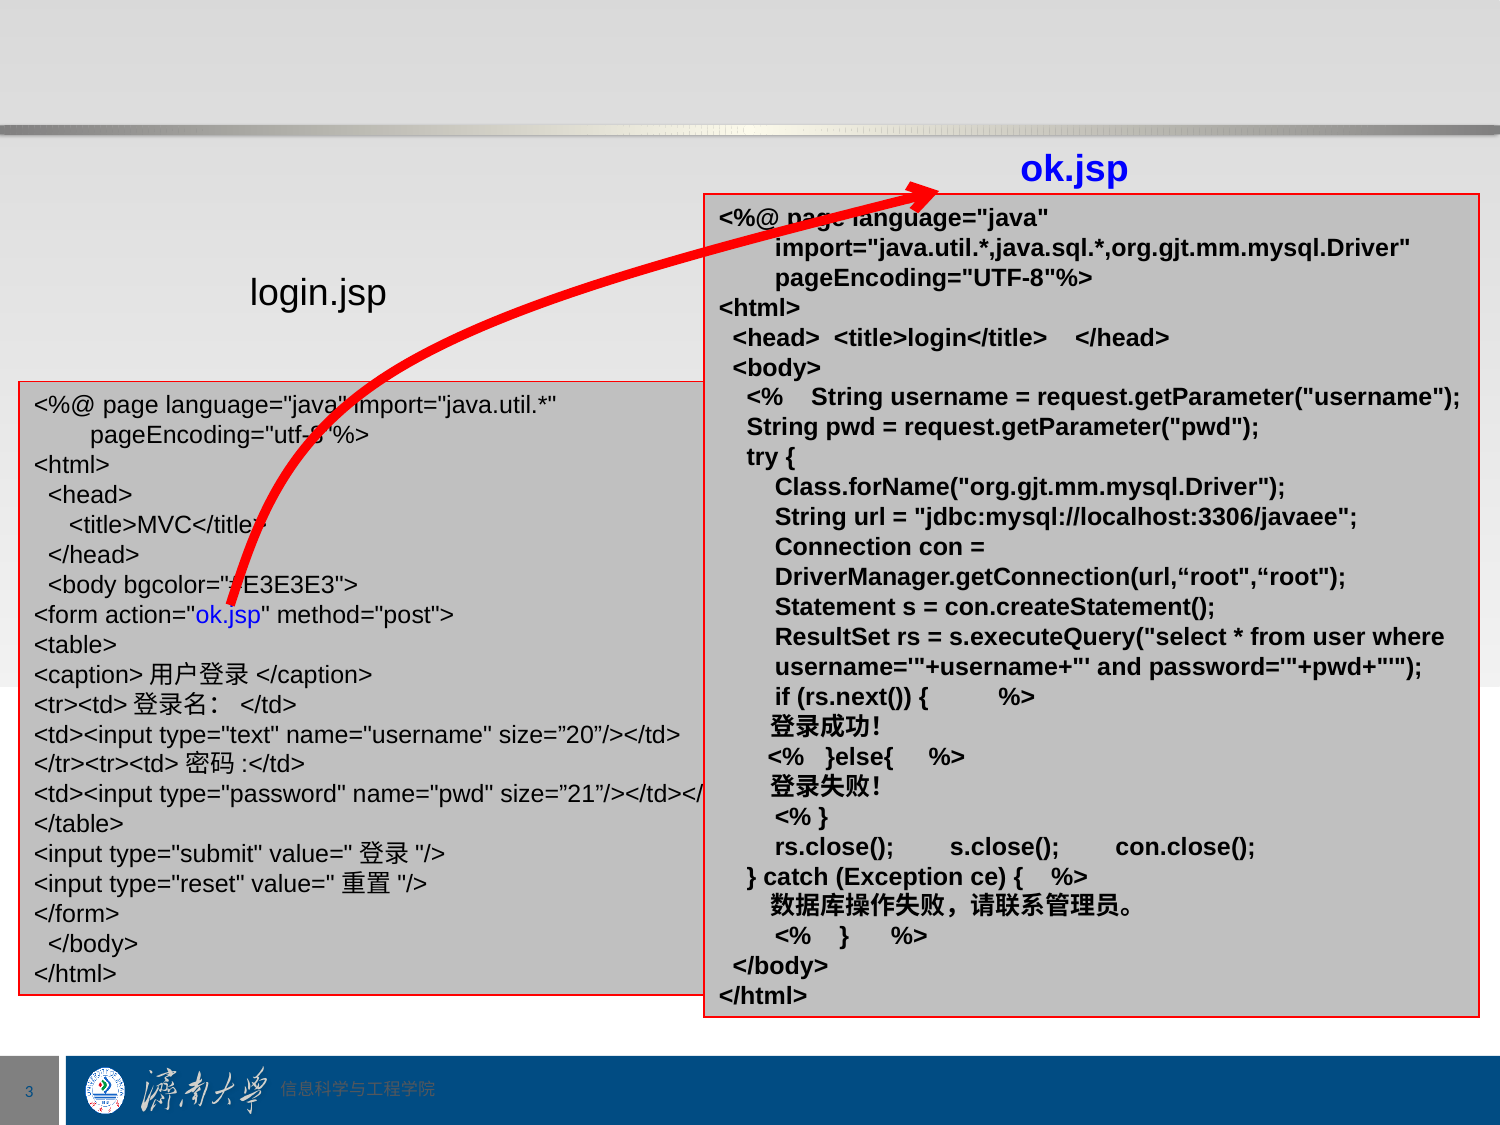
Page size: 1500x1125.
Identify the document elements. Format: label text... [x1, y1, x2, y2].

text_box [230, 187, 940, 606]
text_box ok.jsp [1005, 141, 1164, 198]
text_box login.jsp [235, 265, 515, 321]
text_box <%@ page language="java" import="java.util.*" pageEncoding="utf-8"%> <html> <head> <title>MVC</title> </head> <body bgcolor="#E3E3E3"> <form action="ok.jsp" method="post"> <table> <caption>用户登录</caption> <tr><td>登录名：</td> <td><input type="text" name="username" size=”20”/></td> </tr><tr><td>密码:</td> <td><input type="password" name="pwd" size=”21”/></td></tr> </table> <input type="submit" value="登录"/> <input type="reset" value="重置"/> </form> </body> </html> [19, 381, 703, 995]
text_box <%@ page language="java" import="java.util.*,java.sql.*,org.gjt.mm.mysql.Driver" pageEncoding="UTF-8"%> <html> <head> <title>login</title> </head> <body> <% String username = request.getParameter("username"); String pwd = request.getParameter("pwd"); try { Class.forName("org.gjt.mm.mysql.Driver"); String url = "jdbc:mysql://localhost:3306/javaee"; Connection con = DriverManager.getConnection(url,“root",“root"); Statement s = con.createStatement(); ResultSet rs = s.executeQuery("select * from user where username='"+username+"' and password='"+pwd+"'"); if (rs.next()) { %> 登录成功！ <% }else{ %> 登录失败！ <% } rs.close(); s.close(); con.close(); } catch (Exception ce) { %> 数据库操作失败，请联系管理员。 <% } %> </body> </html> [703, 193, 1480, 1017]
picture [85, 1067, 125, 1114]
